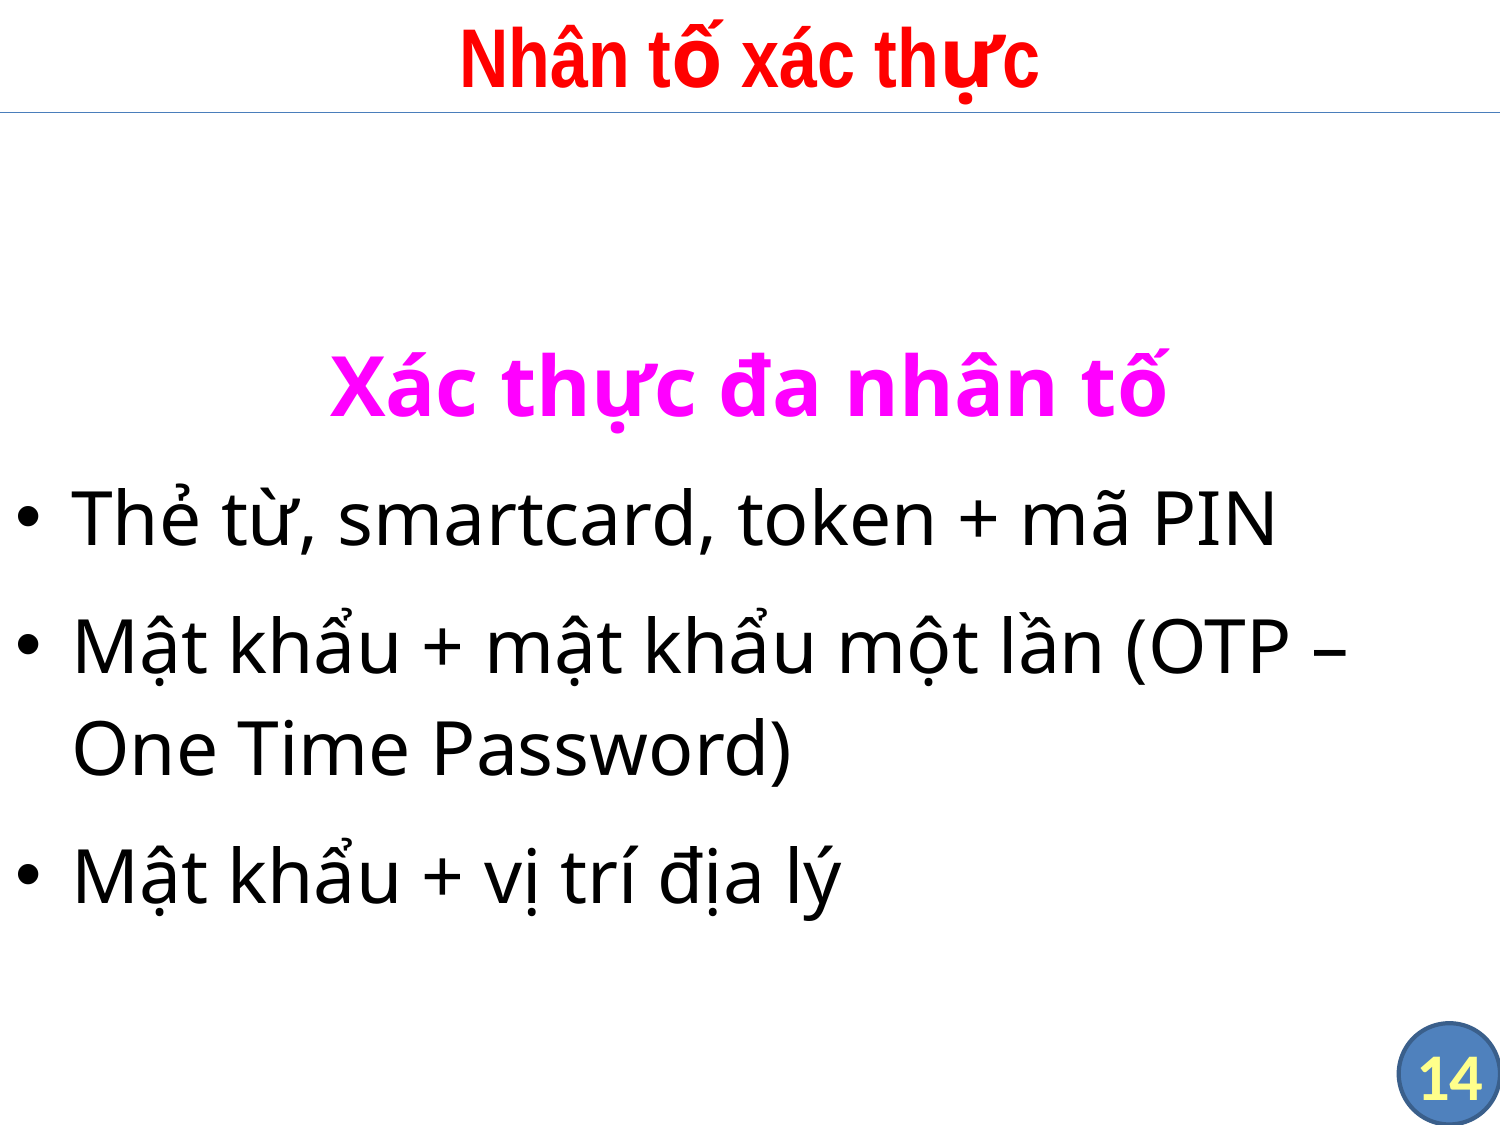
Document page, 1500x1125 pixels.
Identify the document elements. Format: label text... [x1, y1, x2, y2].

title Nhân tố xác thực [0, 0, 1500, 112]
list Xác thực đa nhân tố Thẻ từ, smartcard, token + mã PIN Mật khẩu + mật khẩu một lần (OTP – One Time Password) Mật khẩu + vị trí địa lý [0, 112, 1500, 1125]
